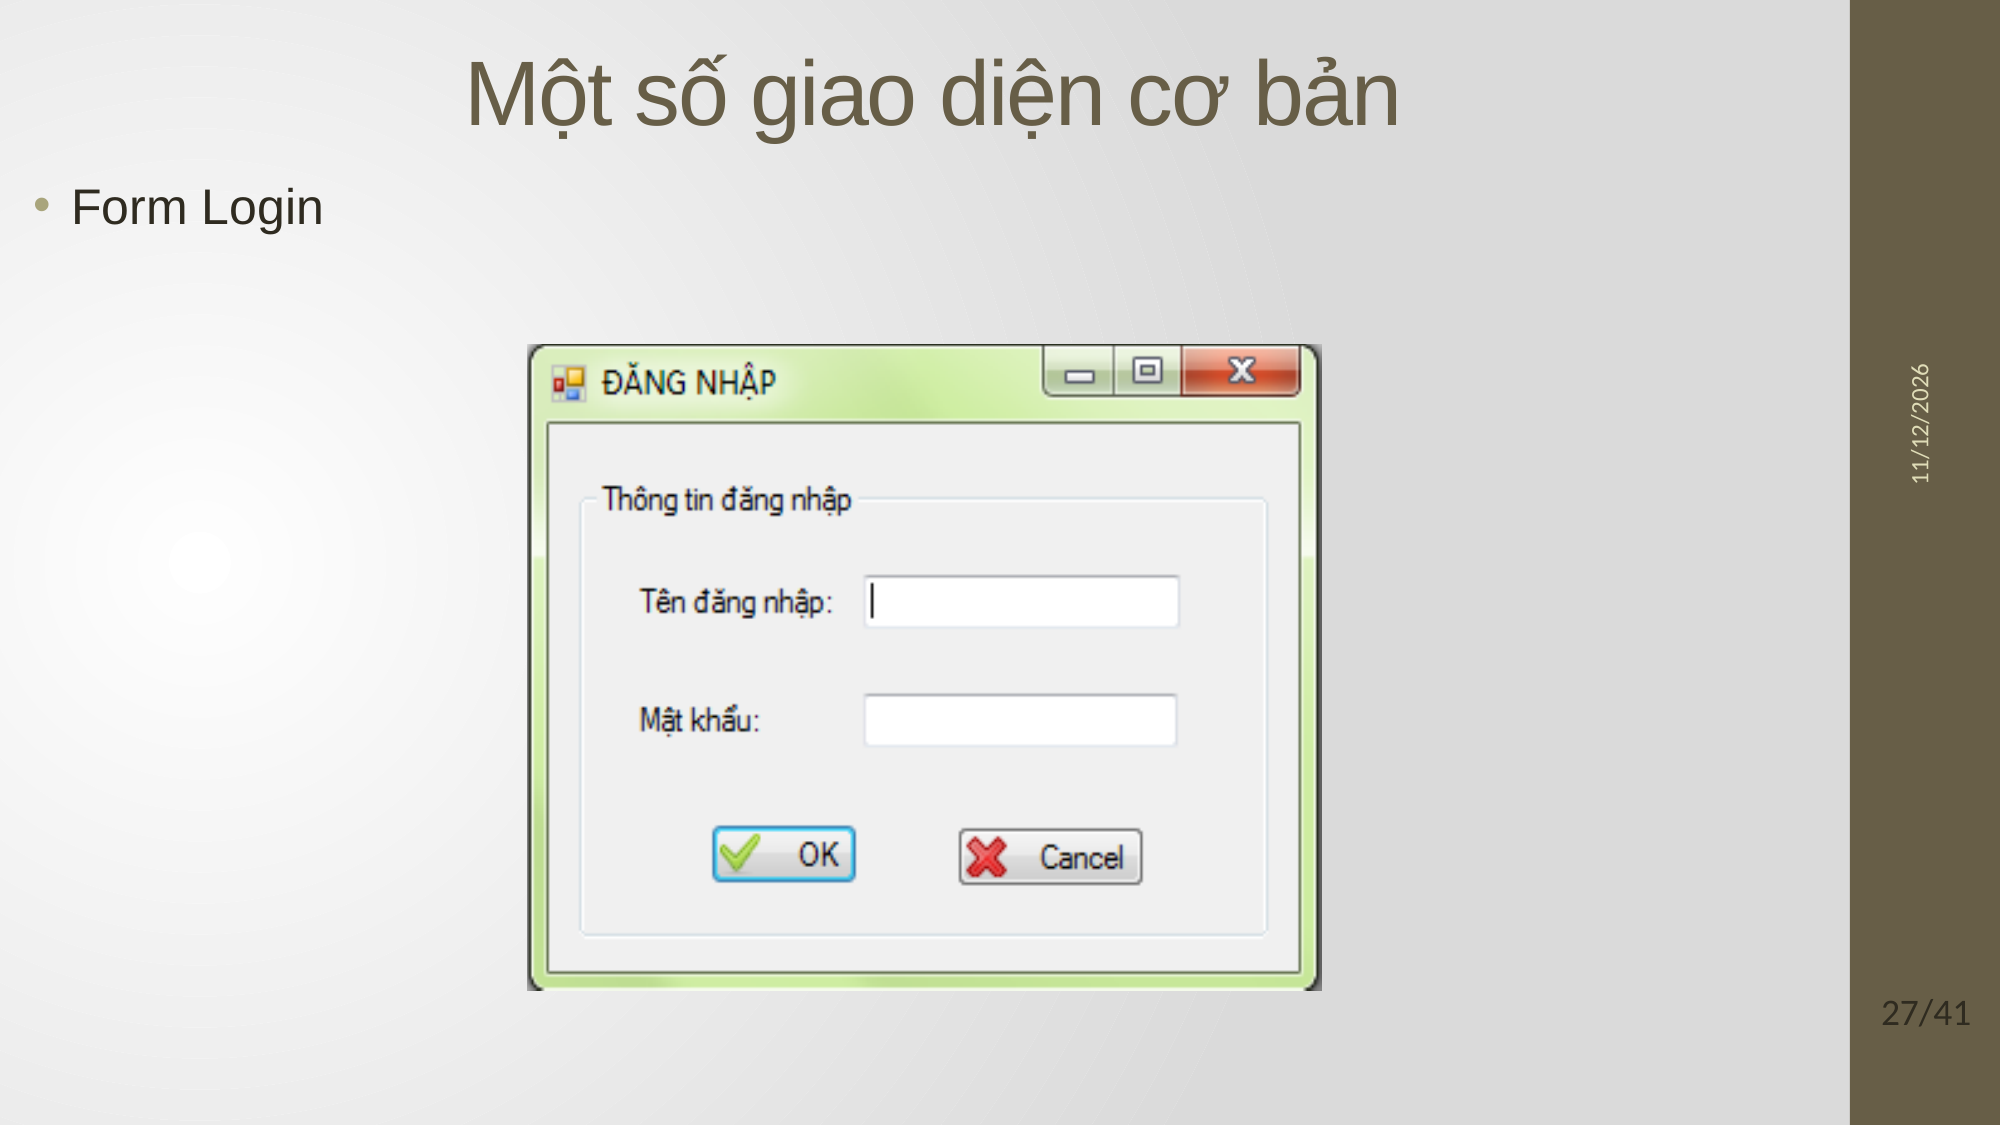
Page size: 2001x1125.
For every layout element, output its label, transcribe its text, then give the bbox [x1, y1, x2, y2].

slide_number 27/41 [1850, 966, 1987, 1055]
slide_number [1878, 100, 1959, 501]
title Một số giao diện cơ bản [99, 15, 1767, 163]
list Form Login [0, 166, 1849, 1125]
picture [526, 343, 1322, 992]
